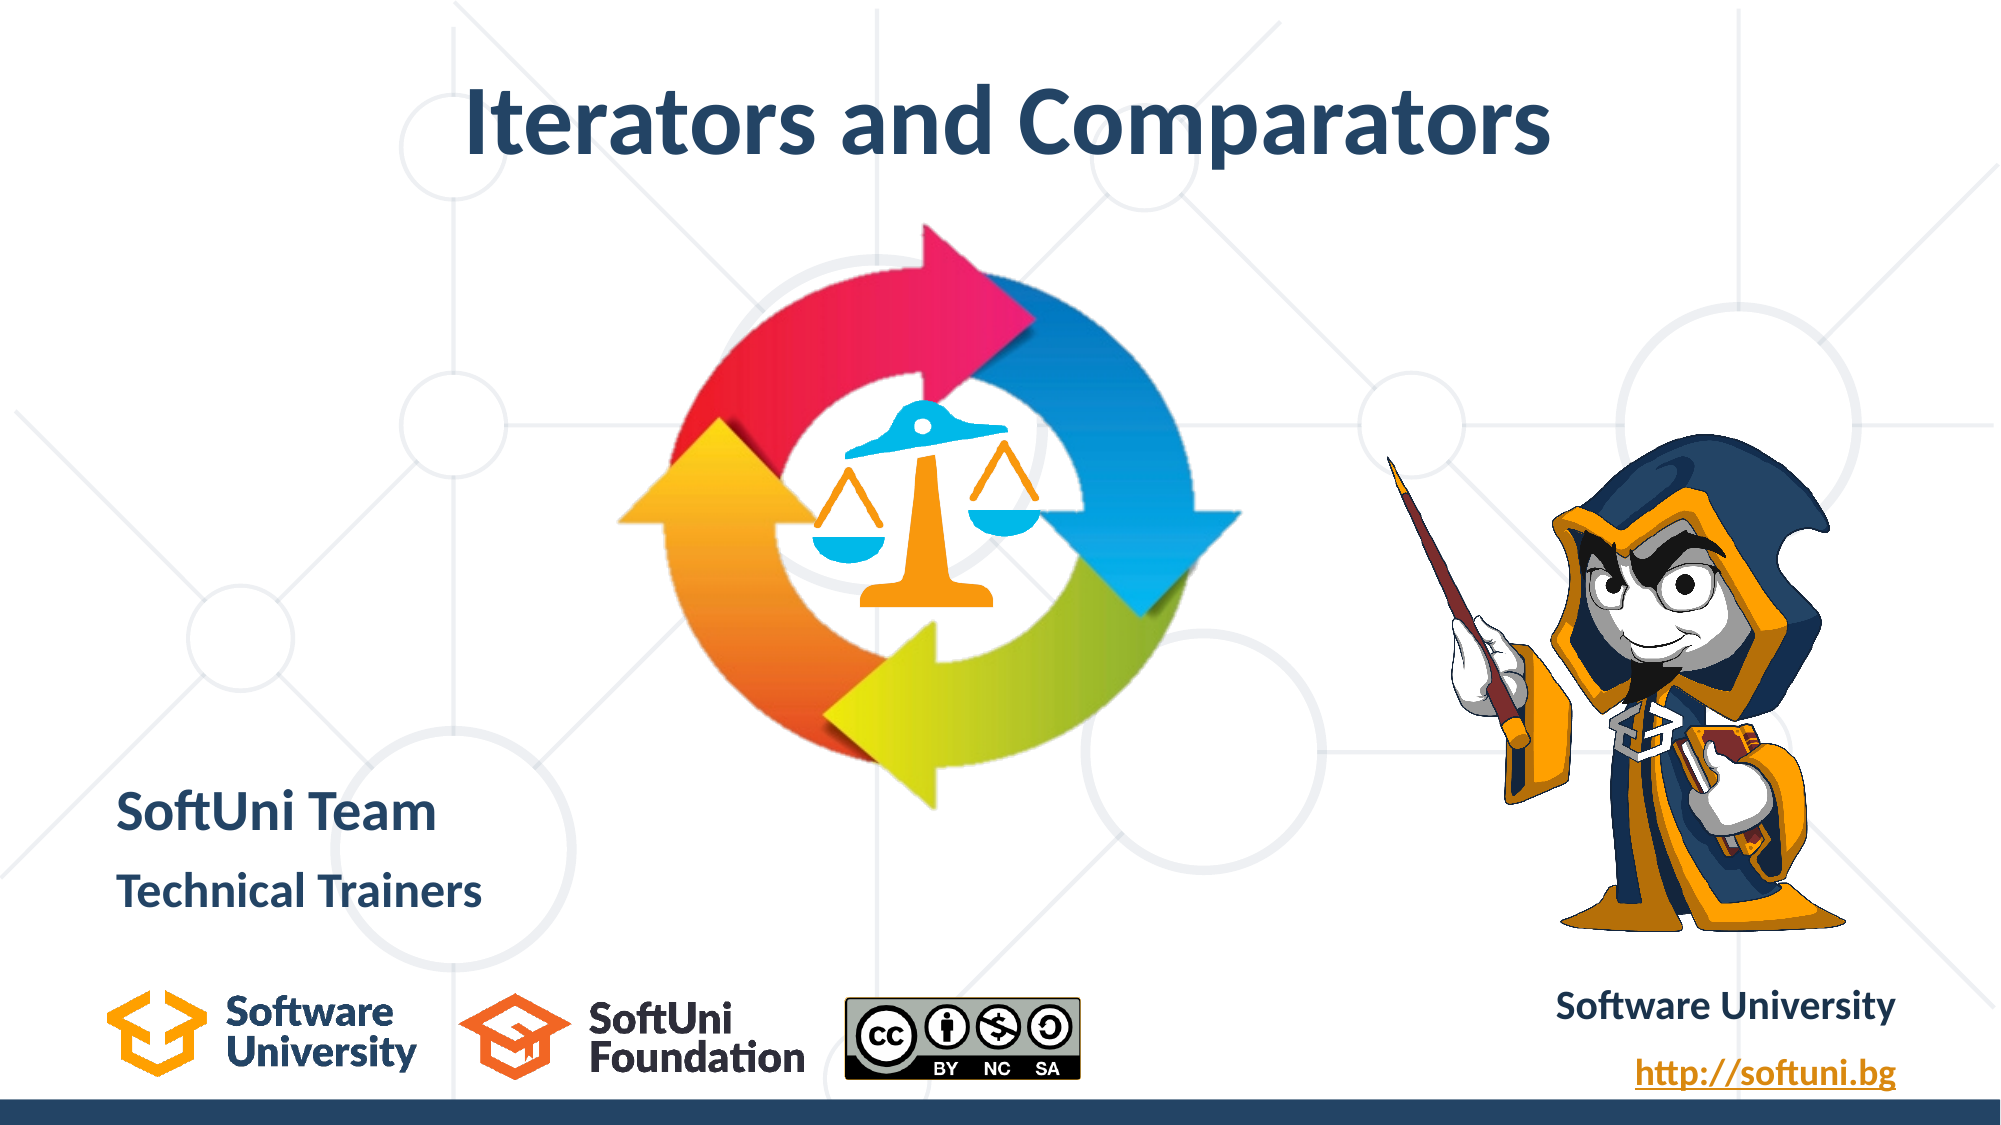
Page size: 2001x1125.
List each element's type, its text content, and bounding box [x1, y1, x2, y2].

picture [1369, 389, 1891, 953]
picture [107, 990, 211, 1077]
list SoftUni Team [110, 762, 595, 848]
title Iterators and Comparators [109, 41, 1909, 187]
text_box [594, 201, 1266, 835]
picture [458, 993, 804, 1080]
picture [845, 998, 1081, 1079]
list Software University [1417, 970, 1903, 1034]
list http://softuni.bg [1417, 1040, 1903, 1098]
list Technical Trainers [110, 848, 595, 986]
picture [221, 990, 417, 1077]
